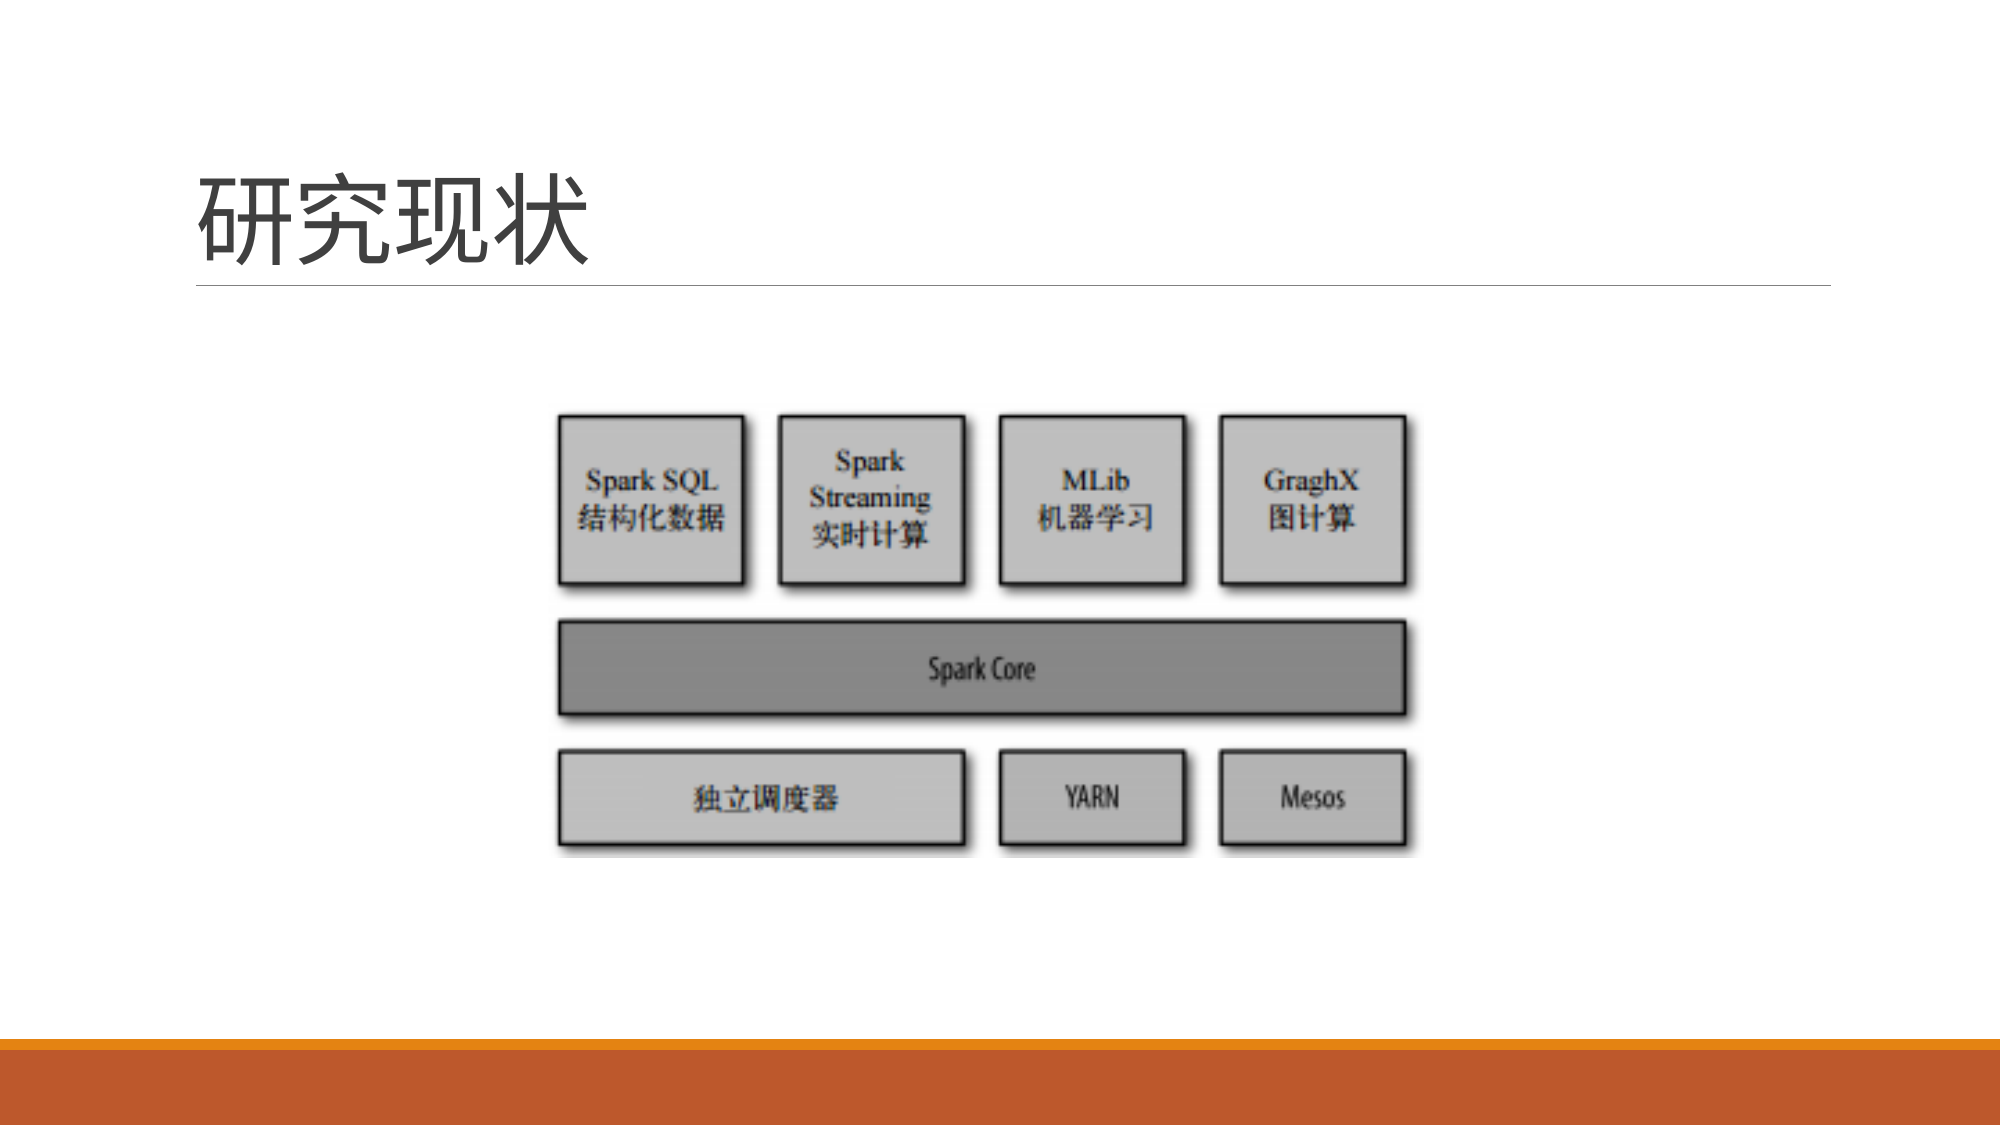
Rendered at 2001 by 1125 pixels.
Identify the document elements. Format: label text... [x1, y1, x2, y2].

title 研究现状 [180, 47, 1830, 285]
picture [548, 401, 1424, 858]
